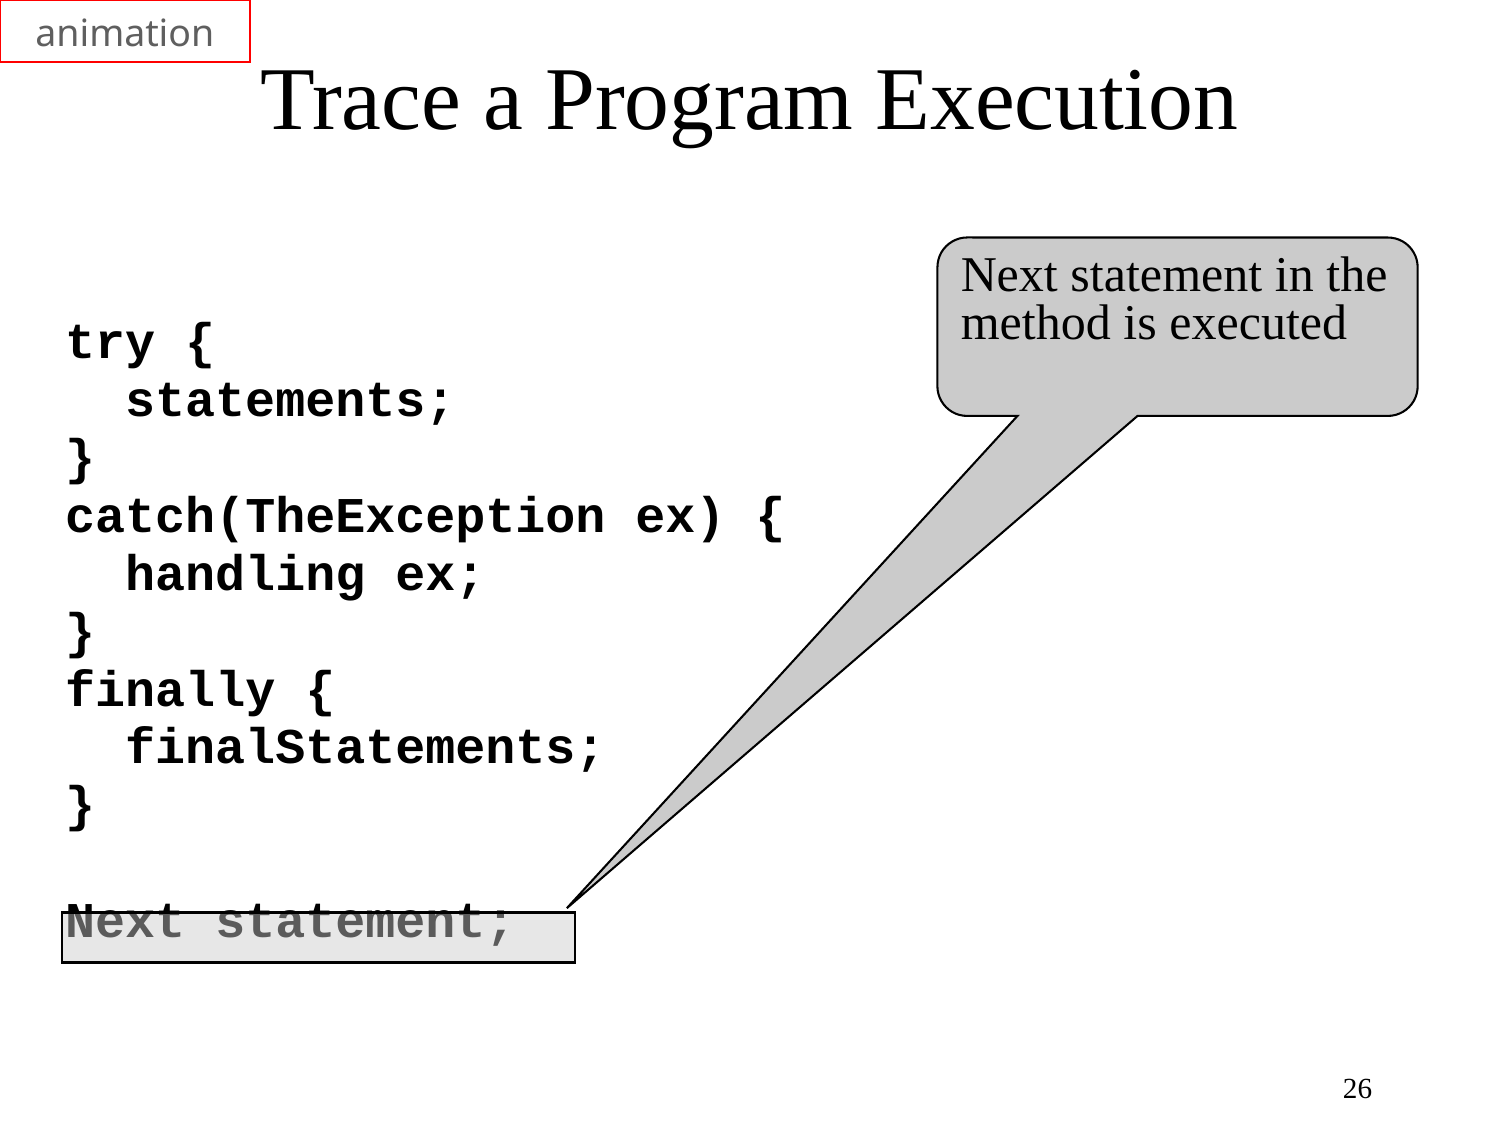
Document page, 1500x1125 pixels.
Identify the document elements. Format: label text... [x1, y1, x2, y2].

slide_number 26 [1074, 1049, 1388, 1125]
text_box animation [0, 0, 250, 63]
text_box Next statement in the method is executed [566, 237, 1418, 909]
list try { statements; } catch(TheException ex) { handling ex; } finally { finalStatements; } Next statement; [50, 312, 813, 975]
title Trace a Program Execution [112, 50, 1388, 138]
text_box [62, 912, 575, 963]
